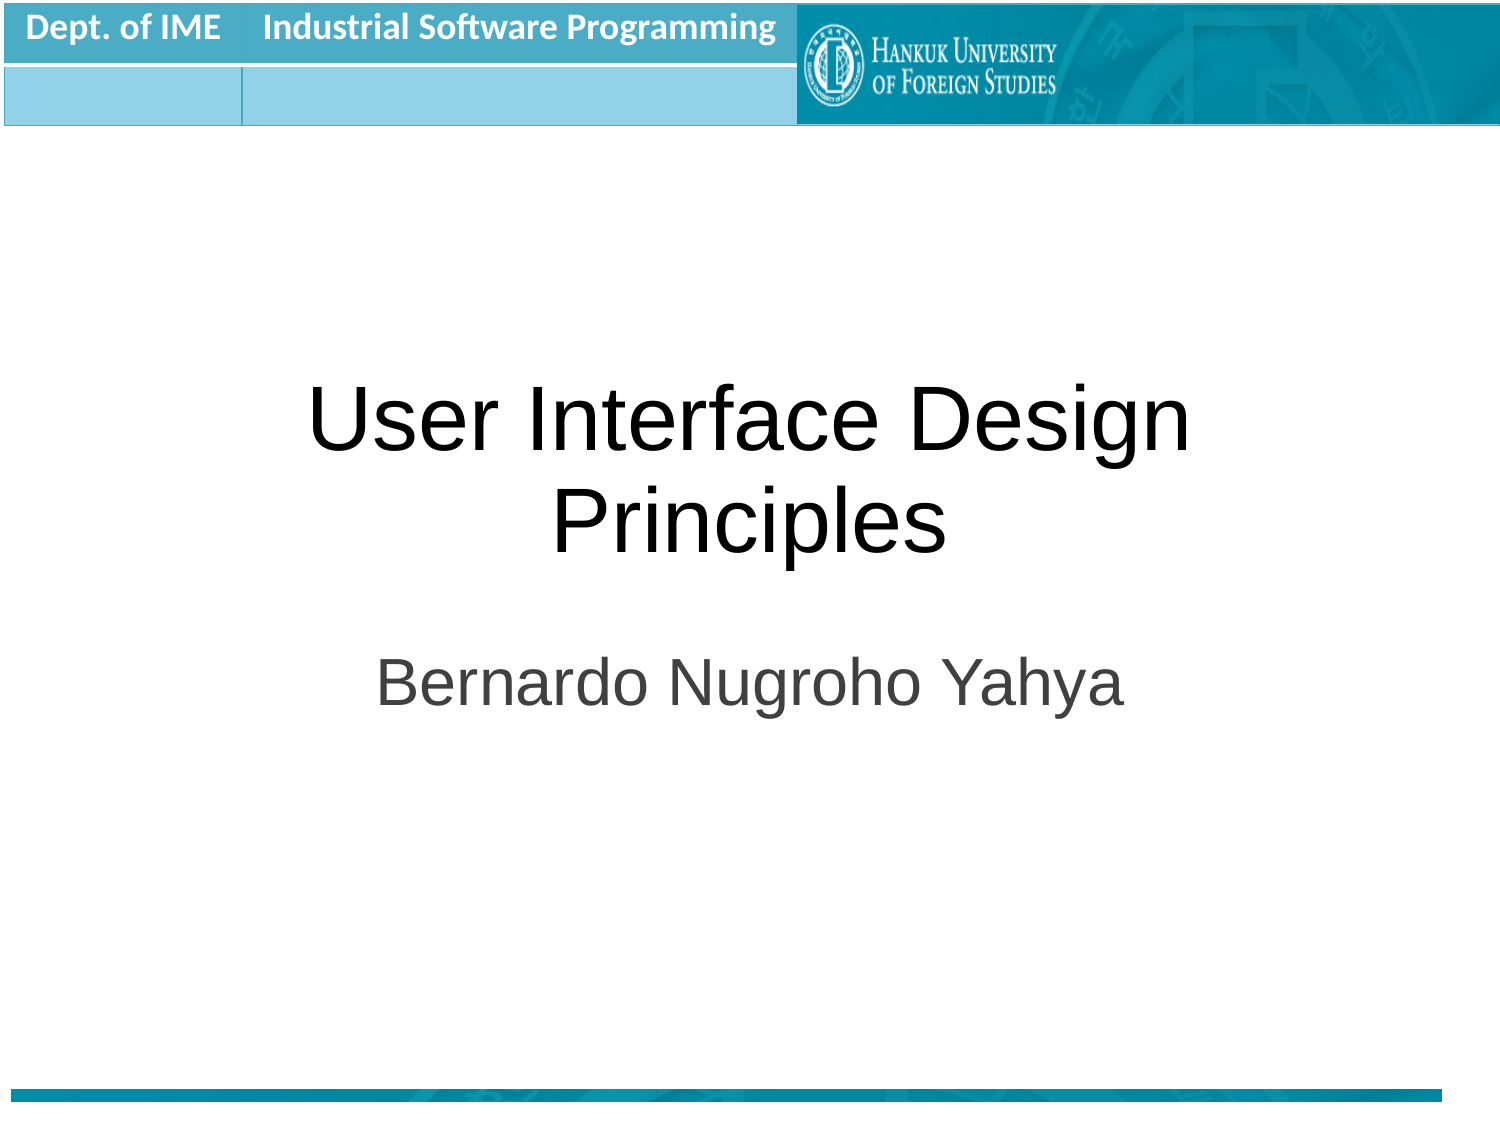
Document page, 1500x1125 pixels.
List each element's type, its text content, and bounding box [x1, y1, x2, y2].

picture [797, 5, 1500, 124]
subtitle Bernardo Nugroho Yahya [225, 637, 1275, 925]
title User Interface Design Principles [112, 349, 1388, 591]
picture [11, 1089, 1442, 1102]
